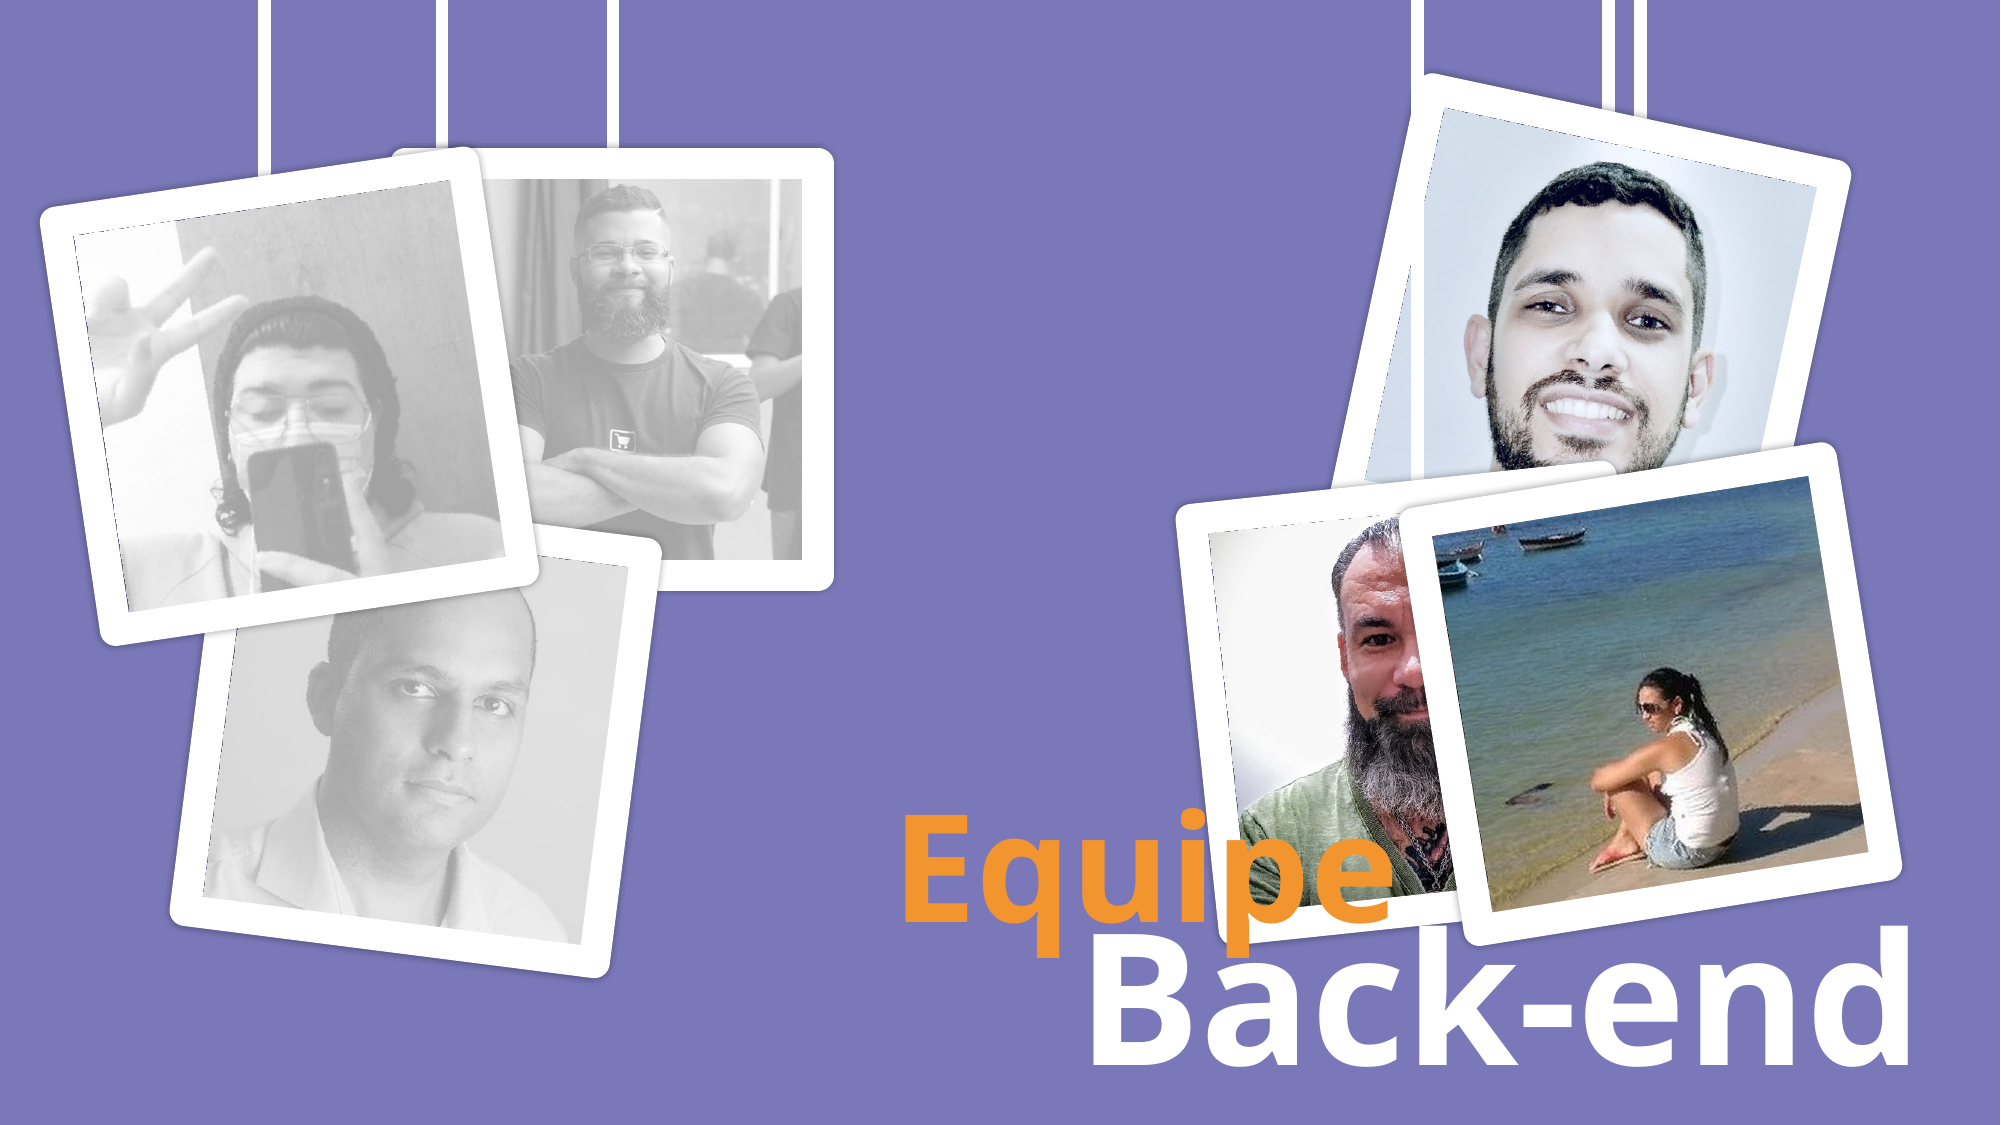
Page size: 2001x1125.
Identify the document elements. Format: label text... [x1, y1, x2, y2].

text_box Back-end [817, 756, 2000, 1125]
text_box Equipe [758, 731, 1534, 1016]
picture [98, 178, 803, 923]
picture [1209, 108, 1853, 894]
